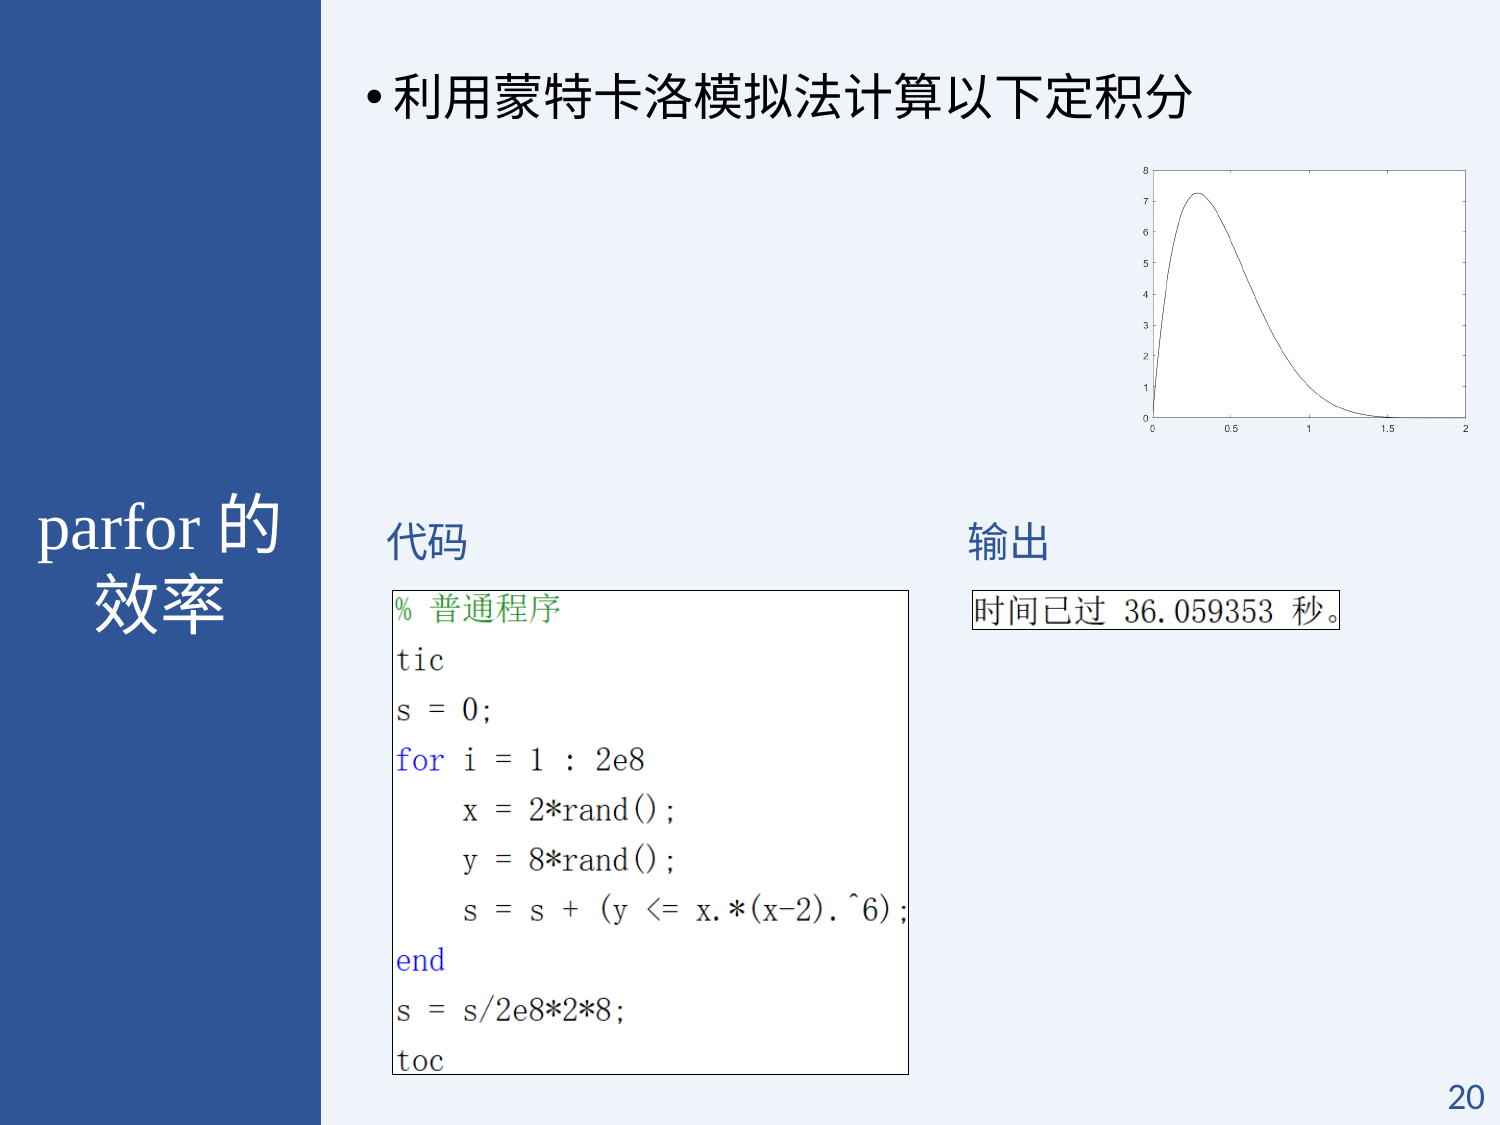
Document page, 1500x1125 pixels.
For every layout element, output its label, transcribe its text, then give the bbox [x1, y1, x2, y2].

picture [1140, 164, 1472, 435]
picture [972, 590, 1340, 630]
picture [392, 590, 909, 1075]
text_box 输出 [952, 508, 1128, 573]
text_box 代码 [371, 508, 546, 573]
list parfor的 效率 [7, 164, 314, 961]
